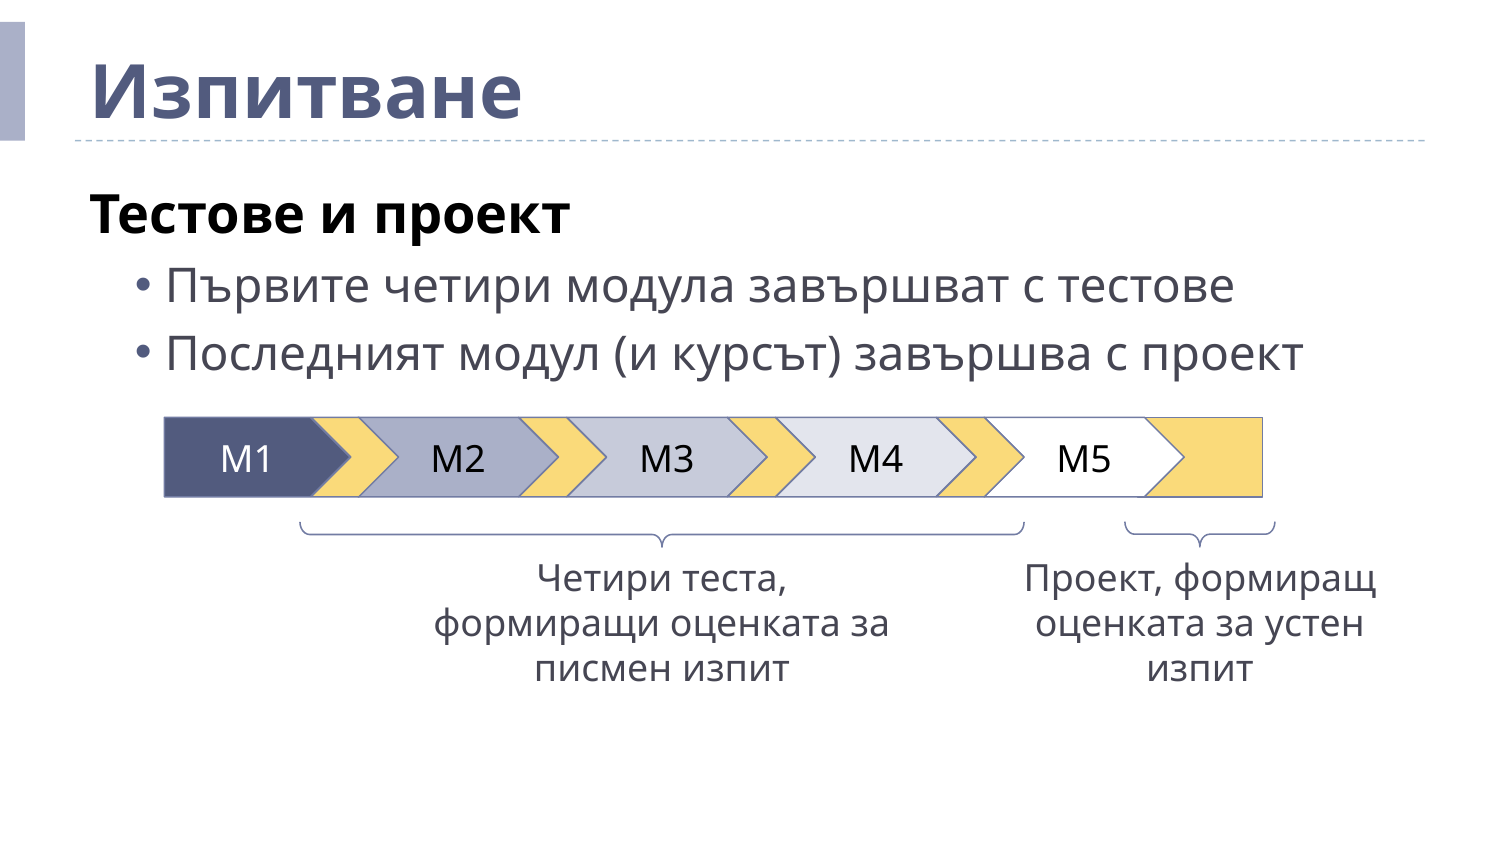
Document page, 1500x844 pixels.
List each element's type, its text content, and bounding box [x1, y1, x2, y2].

text_box Проект, формиращ оценката за устен изпит [974, 546, 1425, 697]
text_box [726, 415, 817, 499]
text_box М1 [162, 415, 347, 499]
text_box М5 [985, 415, 1186, 499]
text_box М4 [776, 415, 973, 499]
text_box [309, 415, 400, 499]
text_box [935, 415, 1026, 499]
text_box [517, 415, 608, 499]
list Тестове и проект Първите четири модула завършват с тестове Последният модул (и курсът) завършва с проект [75, 171, 1475, 835]
text_box [1124, 521, 1276, 548]
text_box [299, 521, 1025, 548]
text_box М2 [360, 415, 555, 499]
title Изпитване [75, 18, 1475, 141]
text_box Четири теста, формиращи оценката за писмен изпит [412, 546, 912, 697]
text_box М3 [568, 415, 764, 499]
